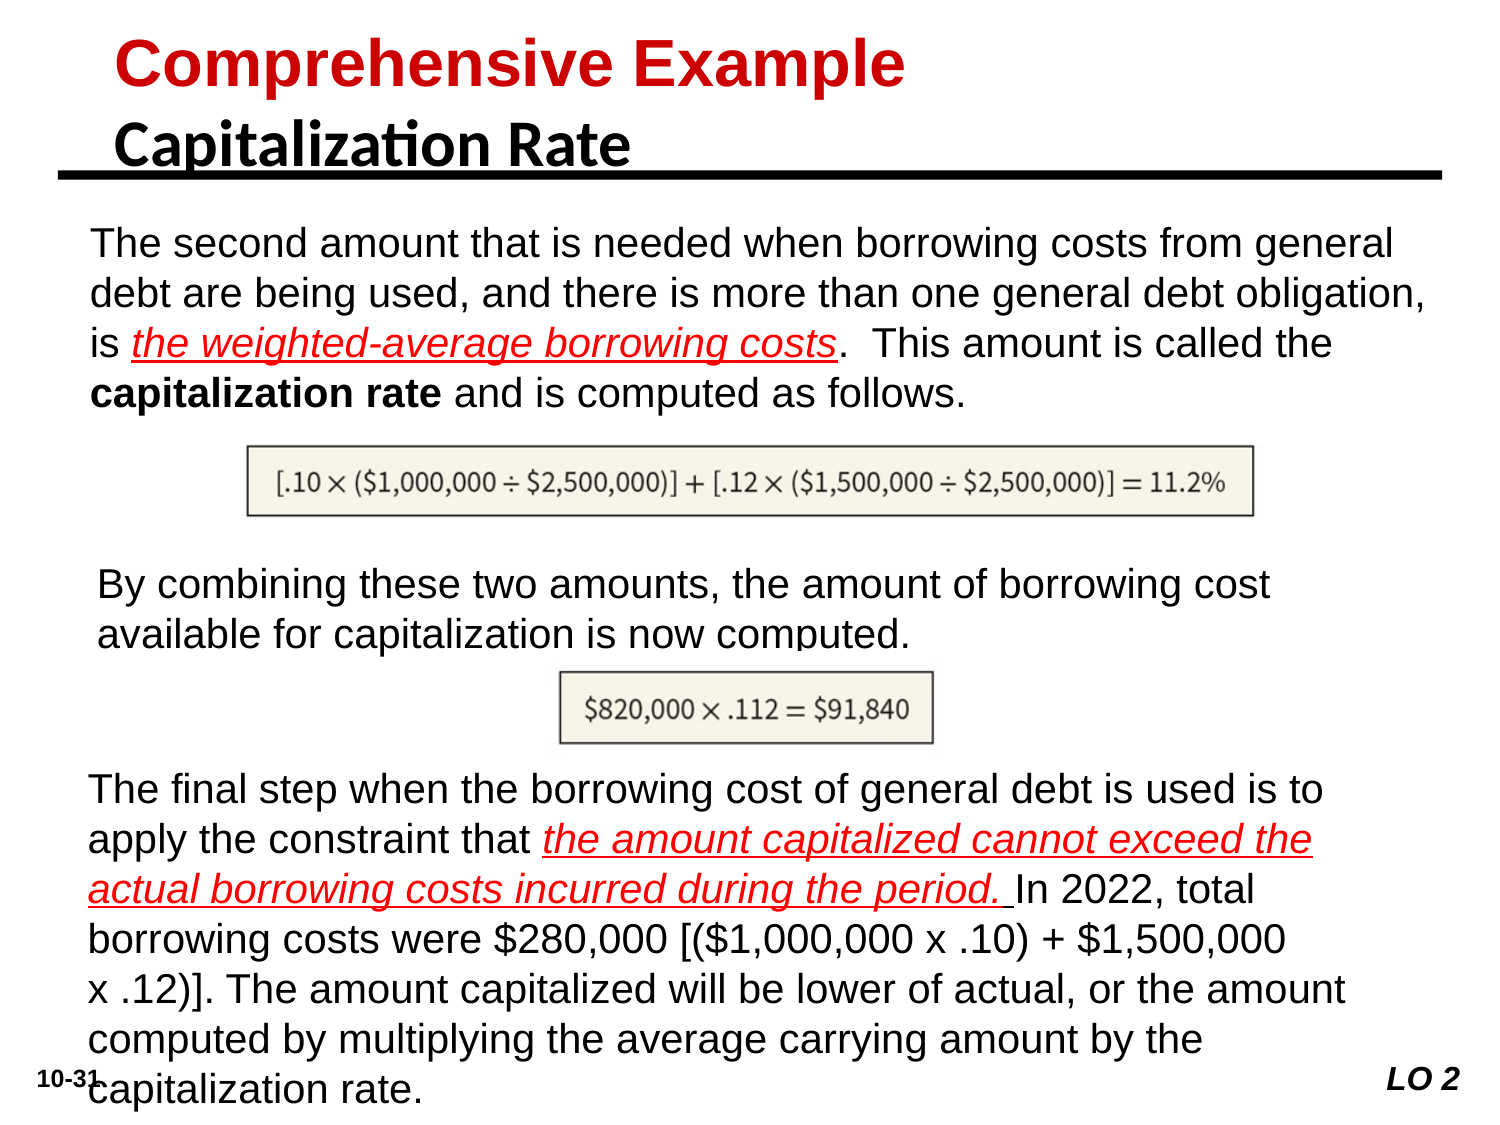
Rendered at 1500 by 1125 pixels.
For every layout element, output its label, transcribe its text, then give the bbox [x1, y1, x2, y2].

text_box Comprehensive Example Capitalization Rate [99, 12, 1450, 105]
text_box The final step when the borrowing cost of general debt is used is to apply the constraint that the amount capitalized cannot exceed the actual borrowing costs incurred during the period. In 2022, total borrowing costs were $280,000 [($1,000,000 x .10) + $1,500,000 x .12)]. The amount capitalized will be lower of actual, or the amount computed by multiplying the average carrying amount by the capitalization rate. [72, 754, 1419, 997]
picture [224, 417, 1276, 547]
text_box The second amount that is needed when borrowing costs from general debt are being used, and there is more than one general debt obligation, is the weighted-average borrowing costs. This amount is called the capitalization rate and is computed as follows. [75, 208, 1475, 349]
picture [530, 651, 969, 774]
text_box By combining these two amounts, the amount of borrowing cost available for capitalization is now computed. [82, 549, 1450, 664]
text_box LO 2 [1350, 1049, 1475, 1105]
